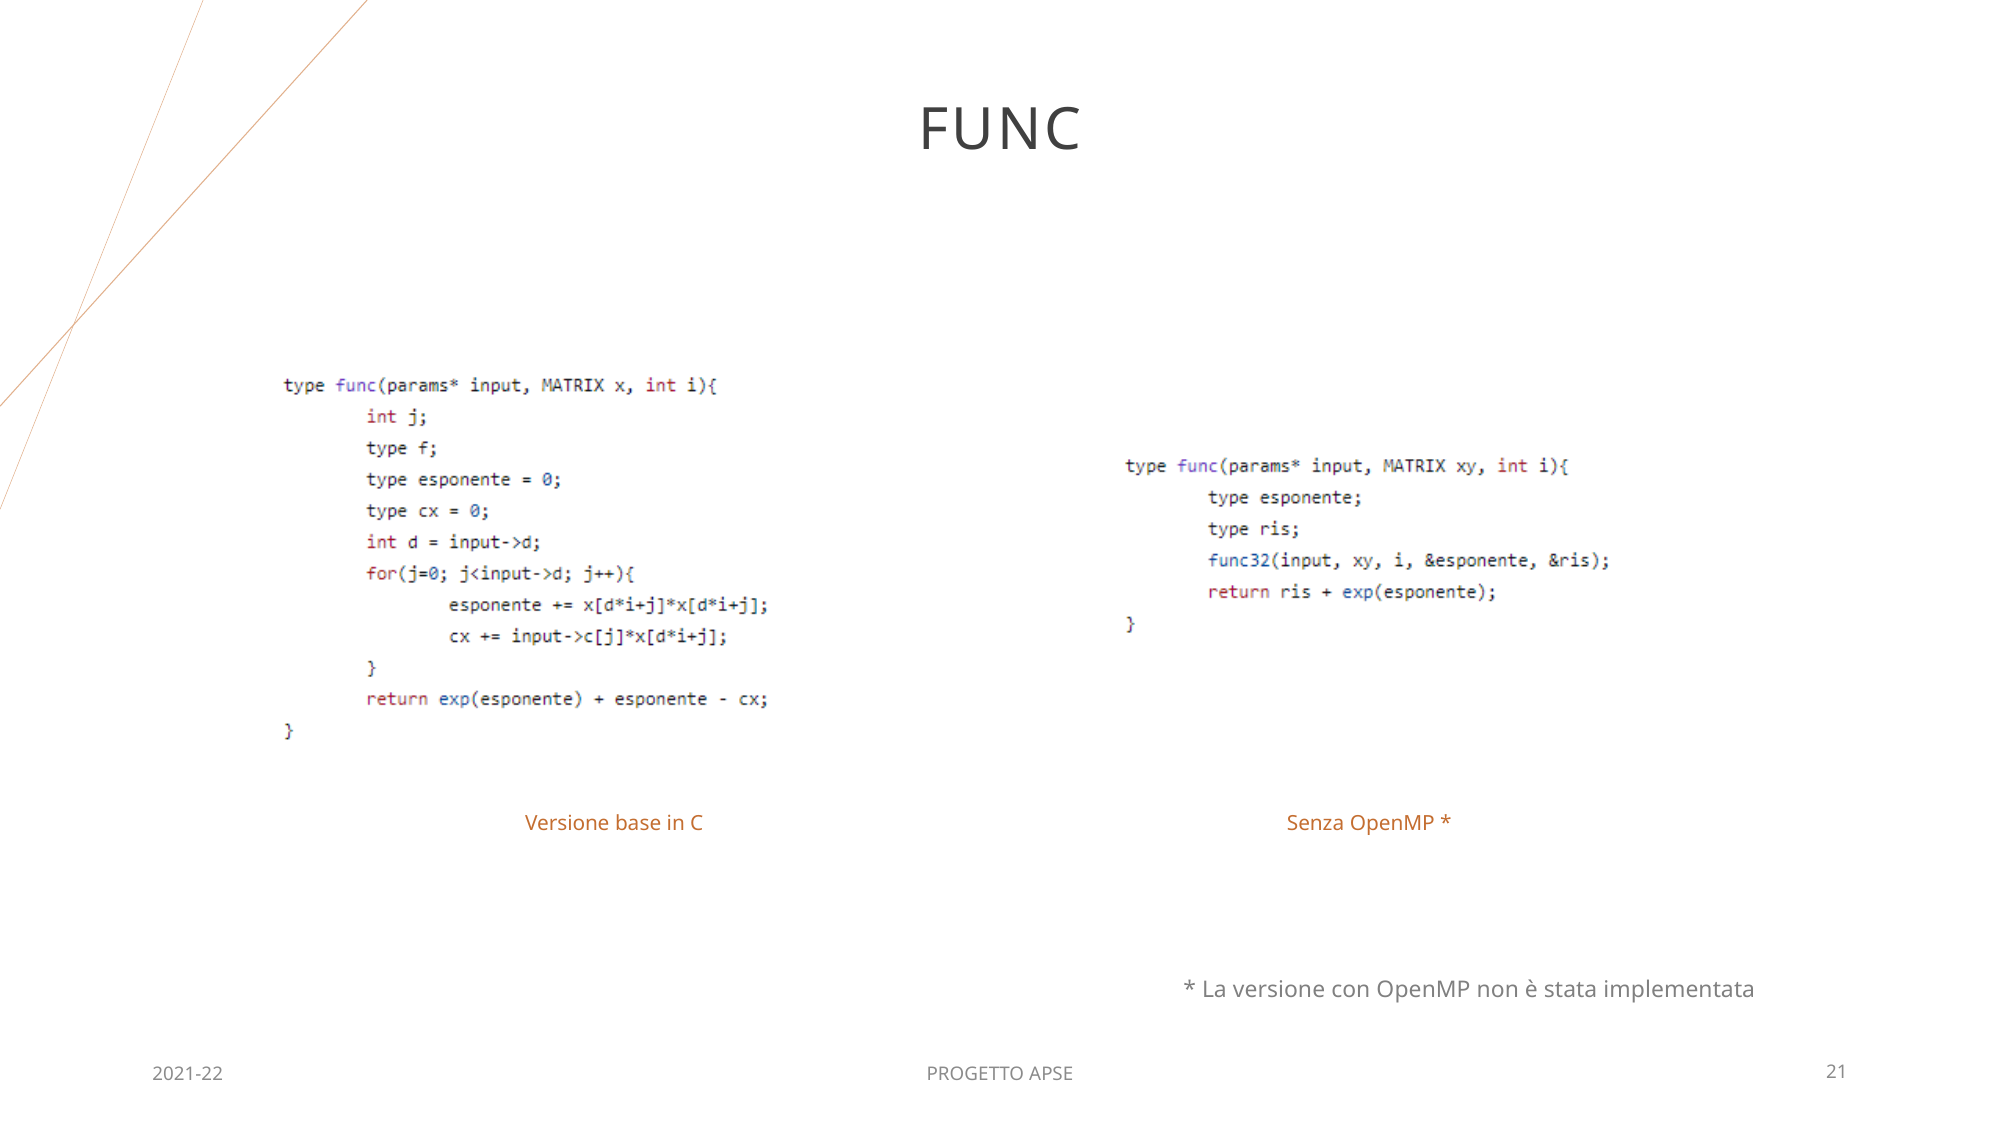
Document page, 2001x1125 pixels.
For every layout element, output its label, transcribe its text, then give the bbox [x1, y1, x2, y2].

footer PROGETTO APSE [662, 1042, 1338, 1103]
text_box Senza OpenMP * [1031, 791, 1707, 852]
picture [276, 365, 782, 760]
picture [1113, 447, 1625, 647]
slide_number 2021-22 [137, 1042, 588, 1103]
text_box * La versione con OpenMP non è stata implementata [1168, 967, 1954, 1010]
slide_number 21 [1412, 1042, 1863, 1103]
text_box Versione base in C [276, 791, 952, 852]
text_box FUNC [309, 22, 1691, 240]
